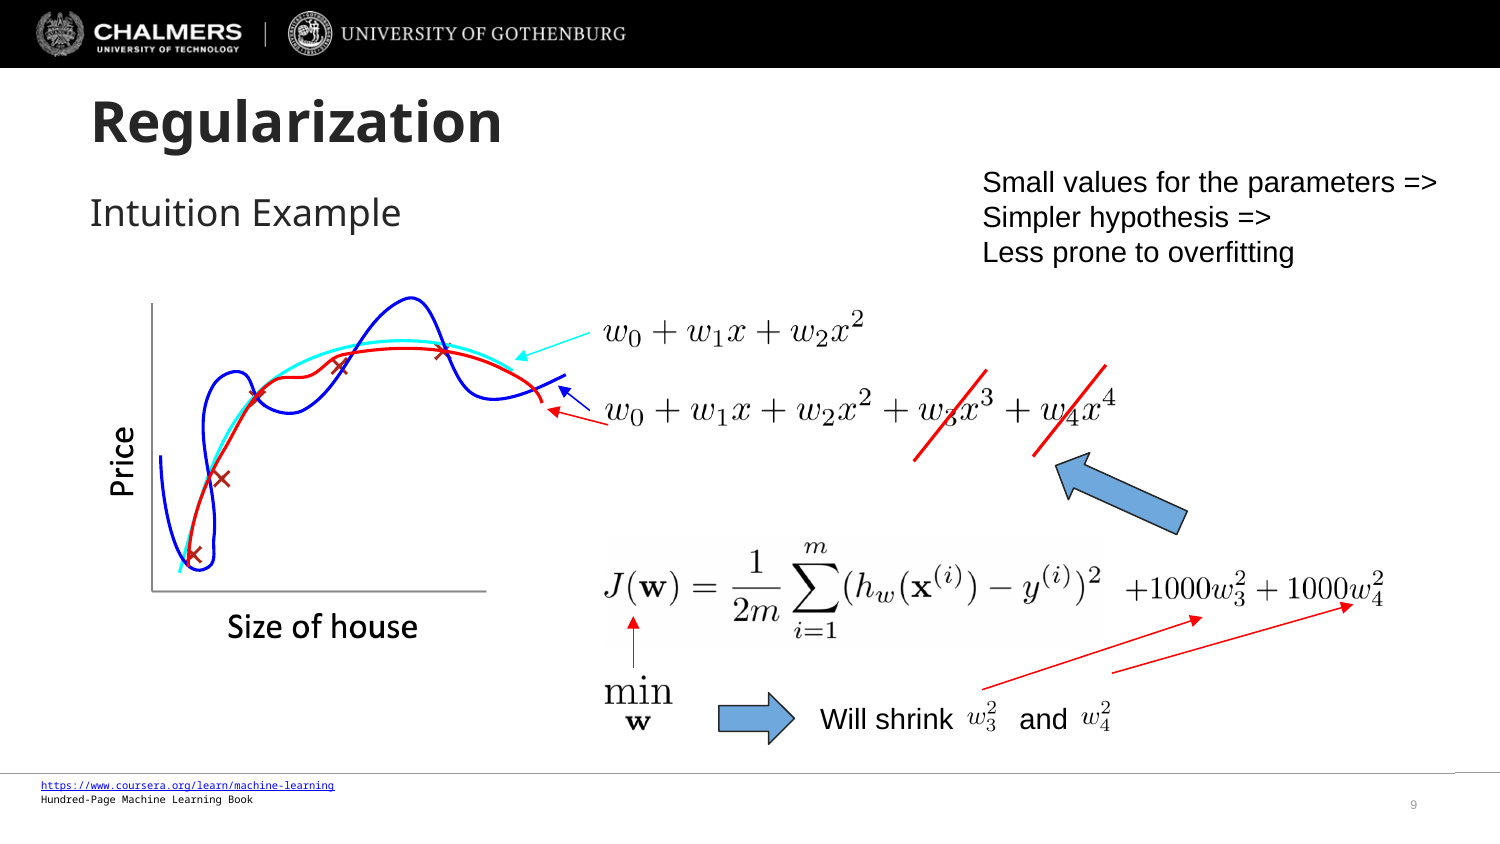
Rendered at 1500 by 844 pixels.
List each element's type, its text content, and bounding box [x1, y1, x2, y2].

picture [36, 11, 626, 57]
picture [1118, 557, 1402, 625]
list https://www.coursera.org/learn/machine-learning Hundred-Page Machine Learning Book [25, 763, 1288, 822]
slide_number 9 [1393, 790, 1426, 819]
text_box Small values for the parameters => Simpler hypothesis => Less prone to overfitting [982, 163, 1442, 269]
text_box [718, 604, 1374, 748]
picture [84, 290, 497, 645]
list Regularization [74, 70, 1426, 173]
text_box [188, 348, 1193, 568]
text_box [572, 615, 695, 744]
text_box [160, 297, 1144, 571]
list Intuition Example [74, 173, 1426, 288]
picture [603, 571, 1110, 648]
